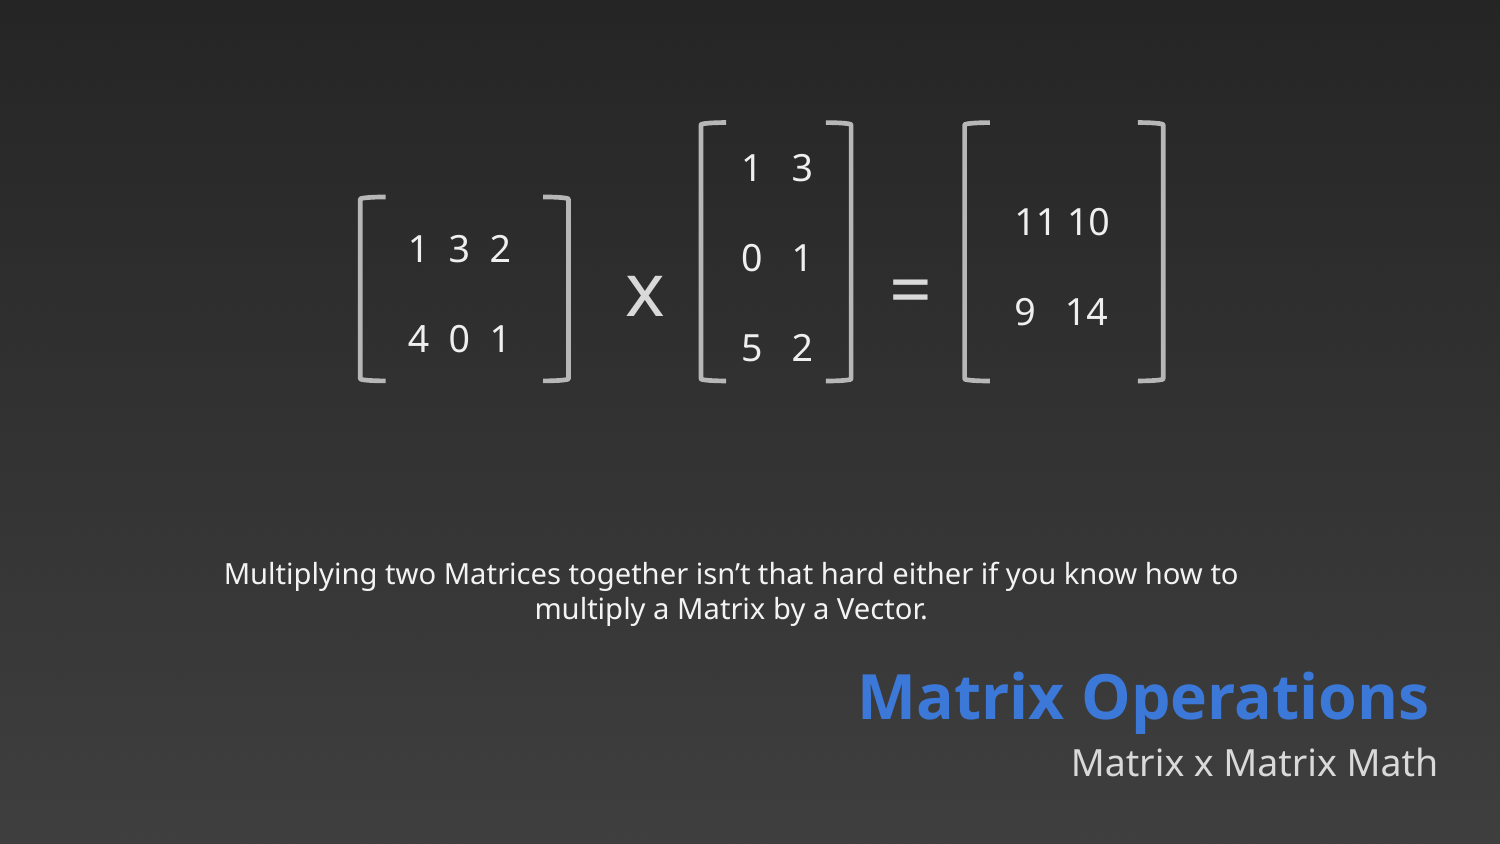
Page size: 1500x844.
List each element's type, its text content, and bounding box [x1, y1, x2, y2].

text_box [825, 122, 852, 382]
text_box [543, 196, 569, 381]
text_box Multiplying two Matrices together isn’t that hard either if you know how to multiply a Matrix by a Vector. [180, 539, 1283, 616]
text_box x [610, 226, 678, 284]
picture [0, 0, 1500, 844]
text_box [700, 122, 727, 381]
text_box 1 3 2 4 0 1 [392, 210, 543, 345]
text_box [964, 122, 990, 382]
text_box [1137, 122, 1164, 381]
text_box 11 10 9 14 [999, 183, 1154, 408]
text_box Matrix x Matrix Math [905, 723, 1454, 844]
text_box = [874, 226, 942, 284]
text_box 1 3 0 1 5 2 [727, 129, 825, 354]
text_box Matrix Operations [55, 630, 1445, 747]
text_box [360, 196, 386, 381]
